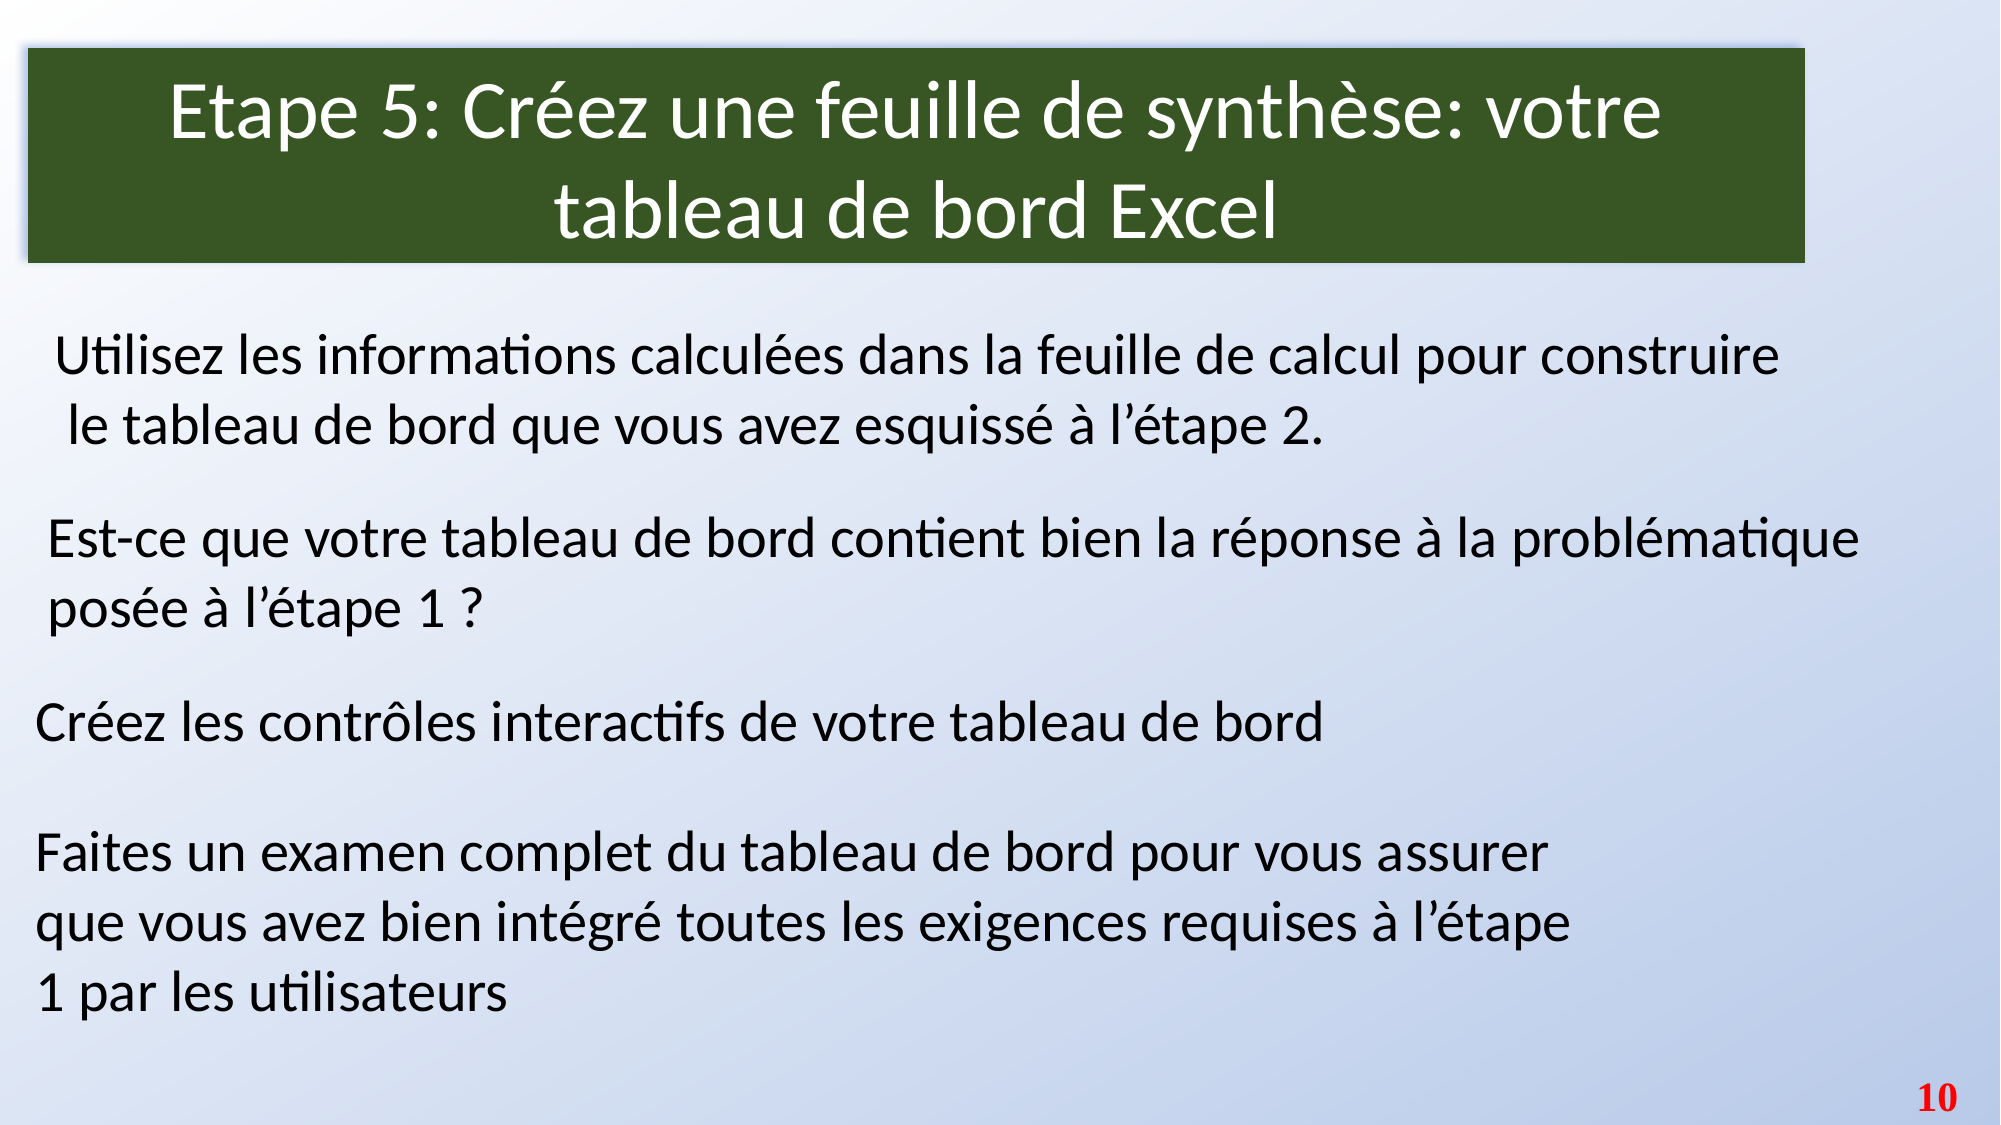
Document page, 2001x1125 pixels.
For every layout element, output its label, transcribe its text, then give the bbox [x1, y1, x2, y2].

text_box Est-ce que votre tableau de bord contient bien la réponse à la problématique posée à l’étape 1 ? [32, 492, 1890, 647]
text_box Créez les contrôles interactifs de votre tableau de bord [21, 675, 1798, 761]
text_box Utilisez les informations calculées dans la feuille de calcul pour construire le tableau de bord que vous avez esquissé à l’étape 2. [39, 308, 1797, 464]
slide_number 10 [1830, 1065, 1974, 1125]
text_box Etape 5: Créez une feuille de synthèse: votre tableau de bord Excel [28, 48, 1805, 263]
text_box Faites un examen complet du tableau de bord pour vous assurer que vous avez bien intégré toutes les exigences requises à l’étape 1 par les utilisateurs [21, 805, 1629, 1101]
